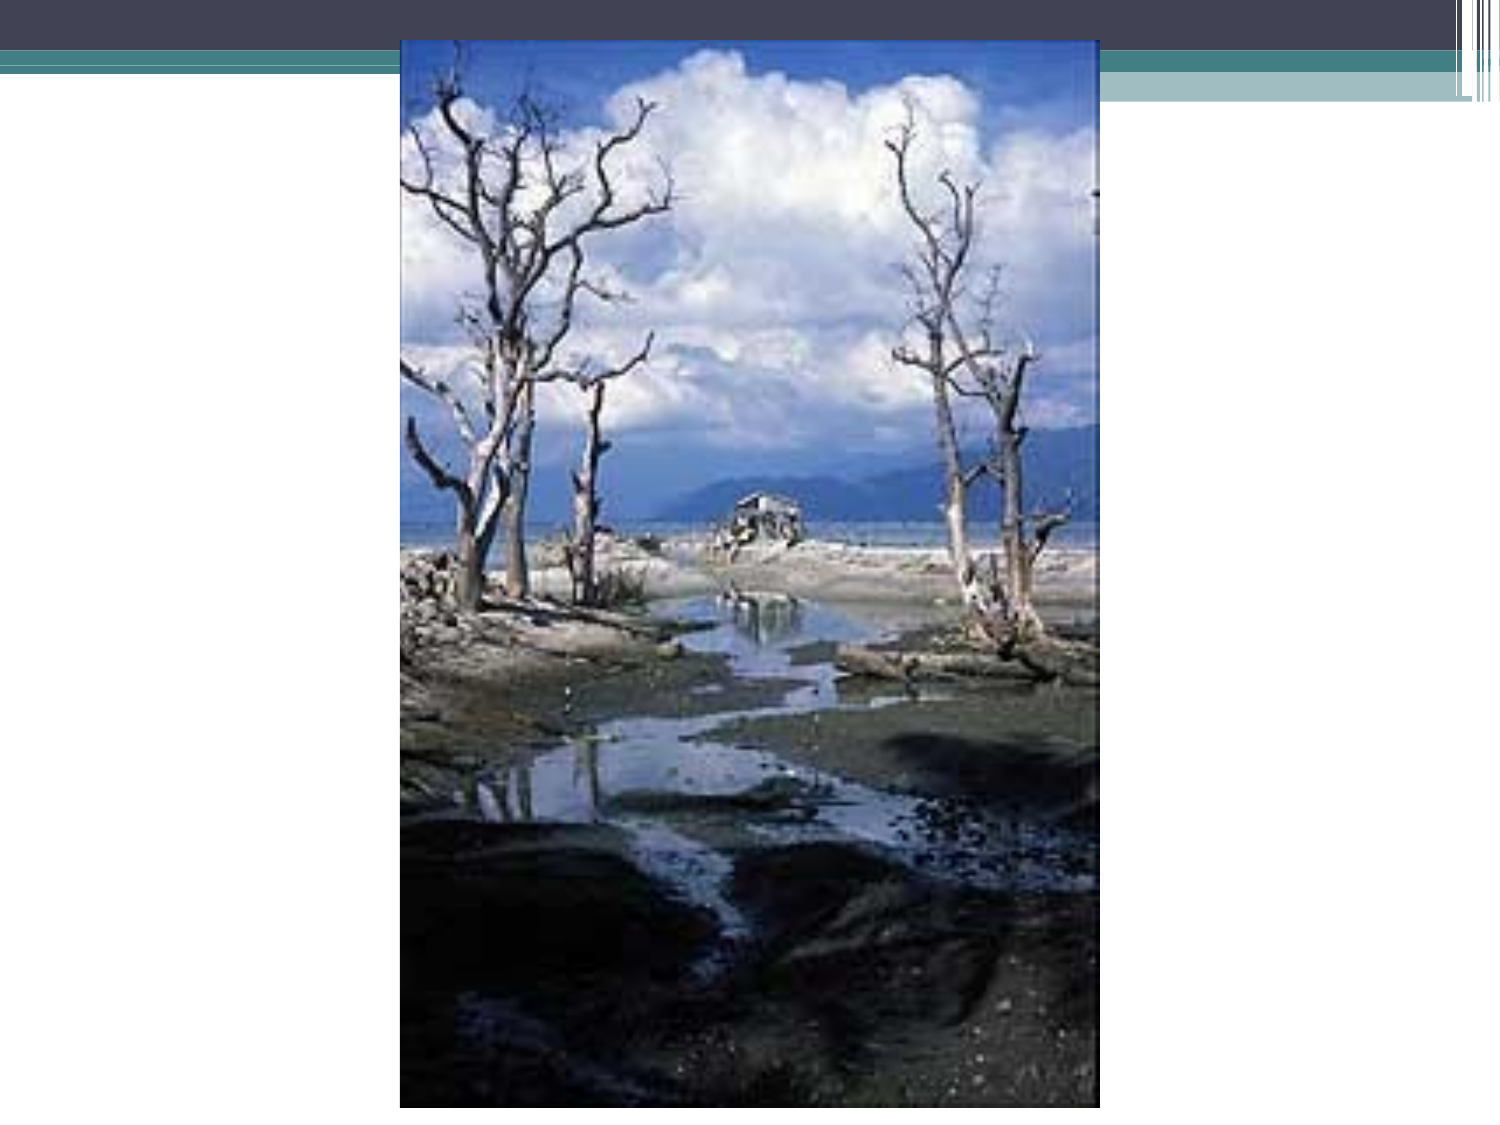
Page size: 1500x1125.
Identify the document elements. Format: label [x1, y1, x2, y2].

text_box [399, 40, 1100, 1108]
